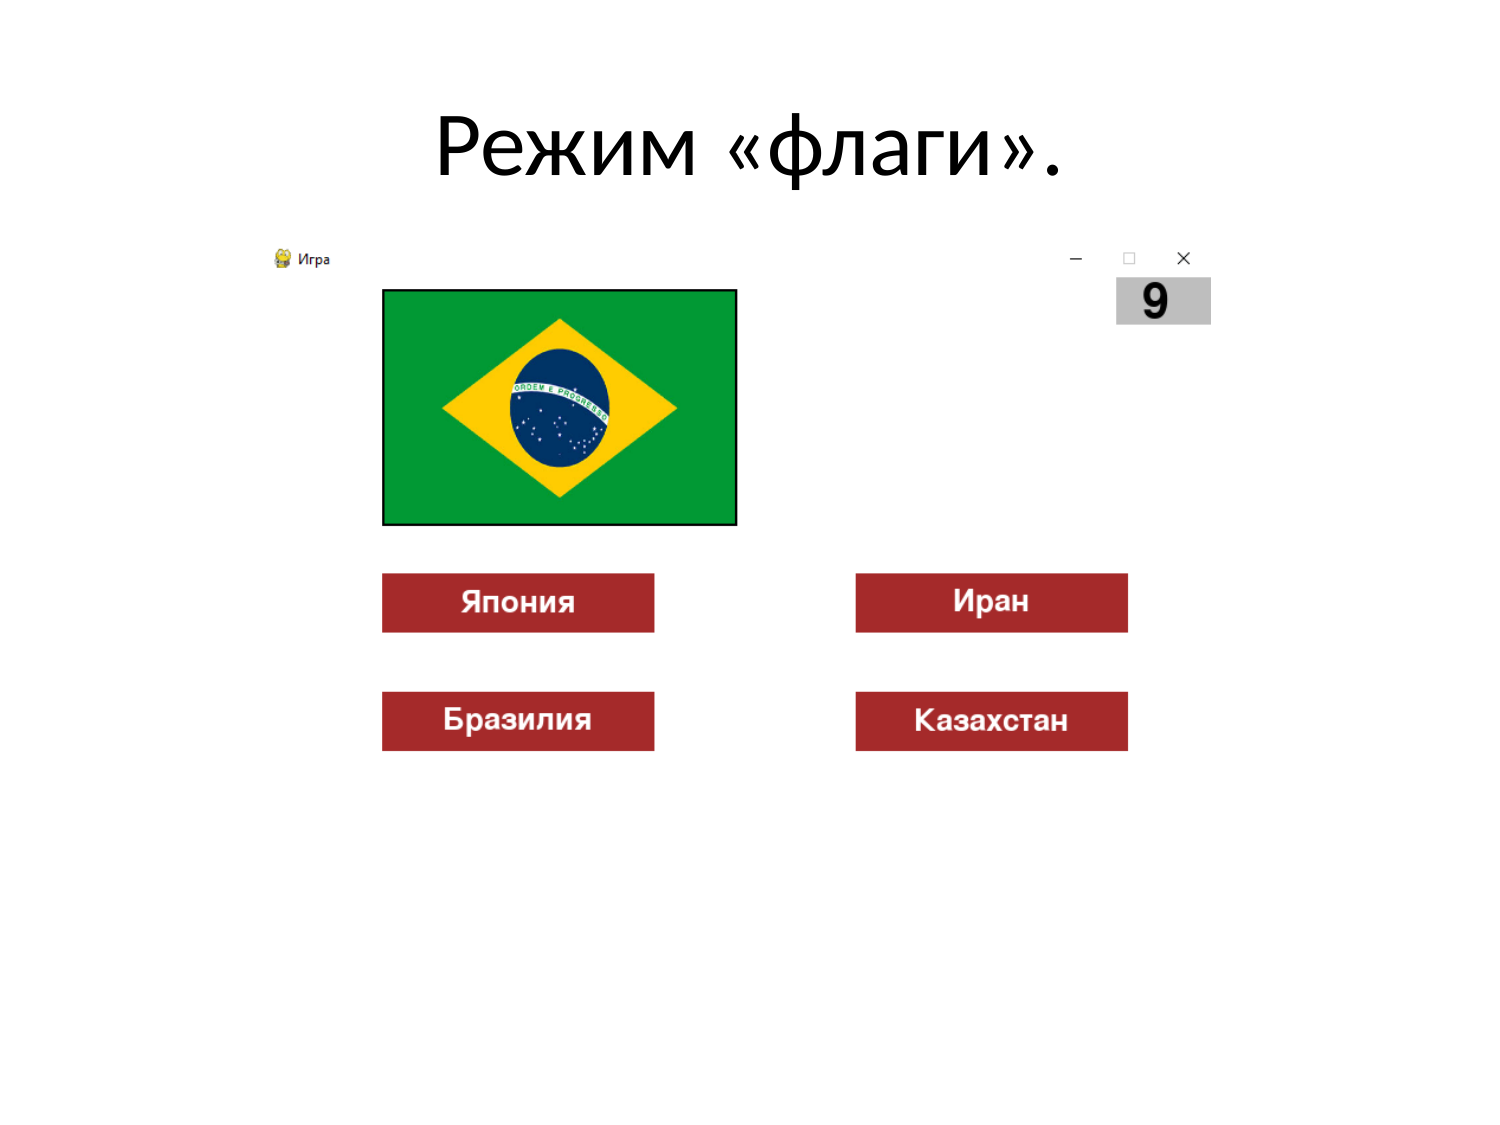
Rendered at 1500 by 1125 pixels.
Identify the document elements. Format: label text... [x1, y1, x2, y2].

picture [265, 243, 1211, 988]
title Режим «флаги». [75, 45, 1425, 233]
